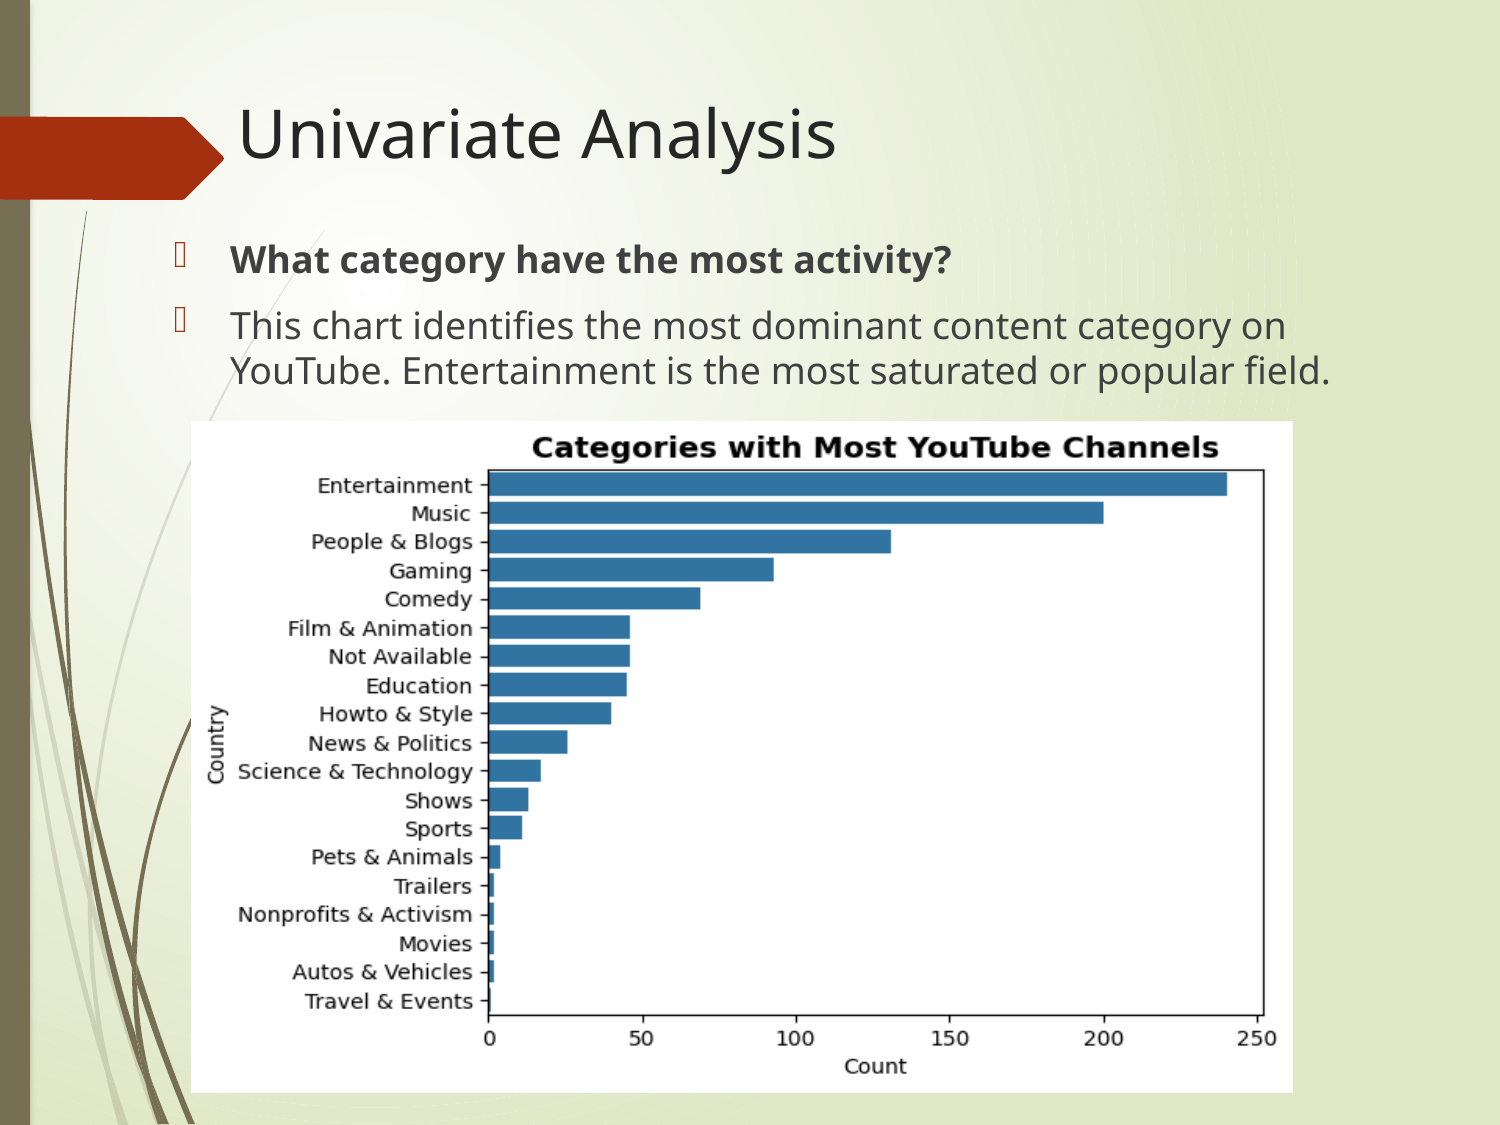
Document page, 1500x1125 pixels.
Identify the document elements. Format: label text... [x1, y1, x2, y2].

list What category have the most activity? This chart identifies the most dominant content category on YouTube. Entertainment is the most saturated or popular field. [158, 228, 1411, 1093]
title Univariate Analysis [222, 83, 1301, 181]
picture [191, 421, 1294, 1094]
